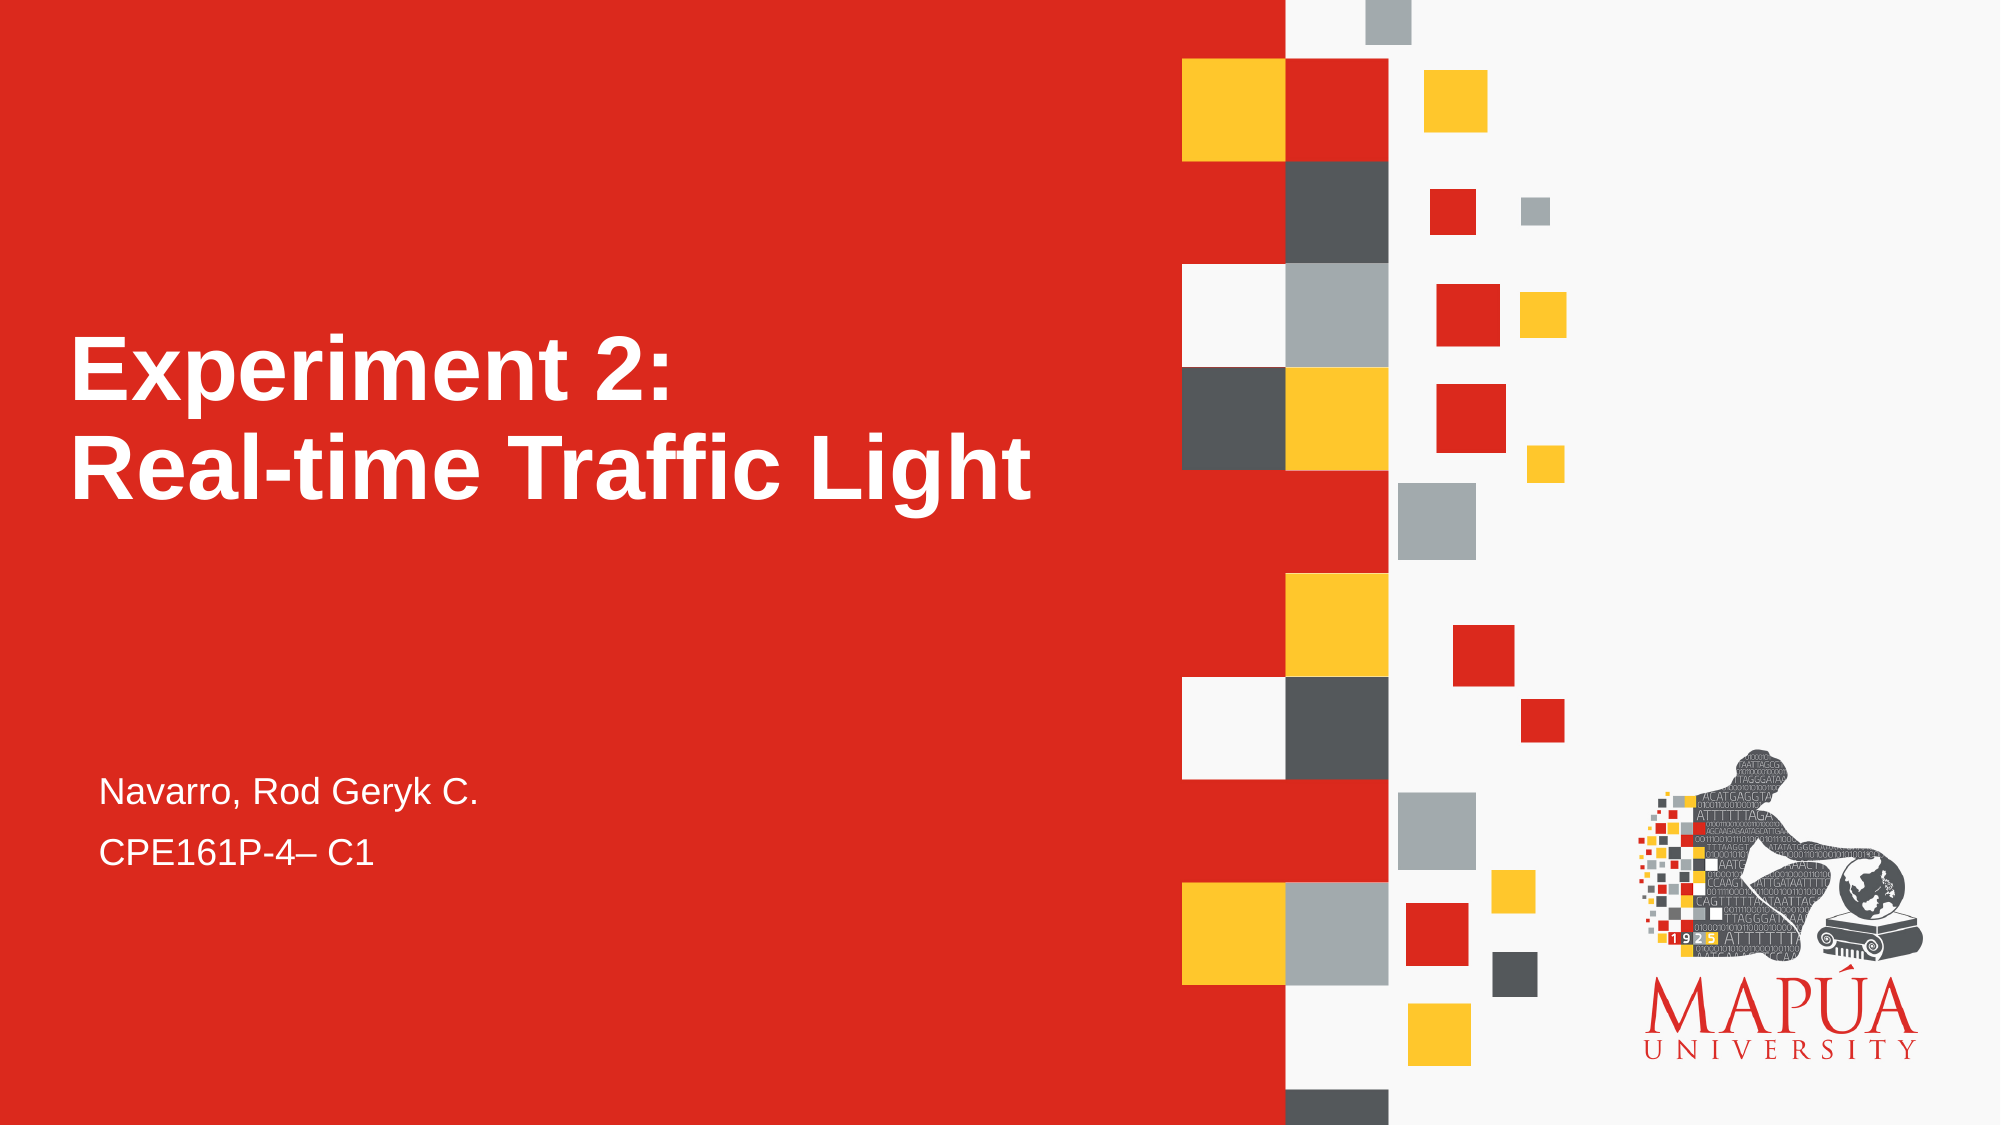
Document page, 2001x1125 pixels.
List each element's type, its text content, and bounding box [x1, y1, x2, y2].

list Navarro, Rod Geryk C. CPE161P-4– C1 [83, 764, 1809, 993]
title Experiment 2: Real-time Traffic Light [55, 102, 1217, 640]
picture [0, 0, 2001, 1125]
